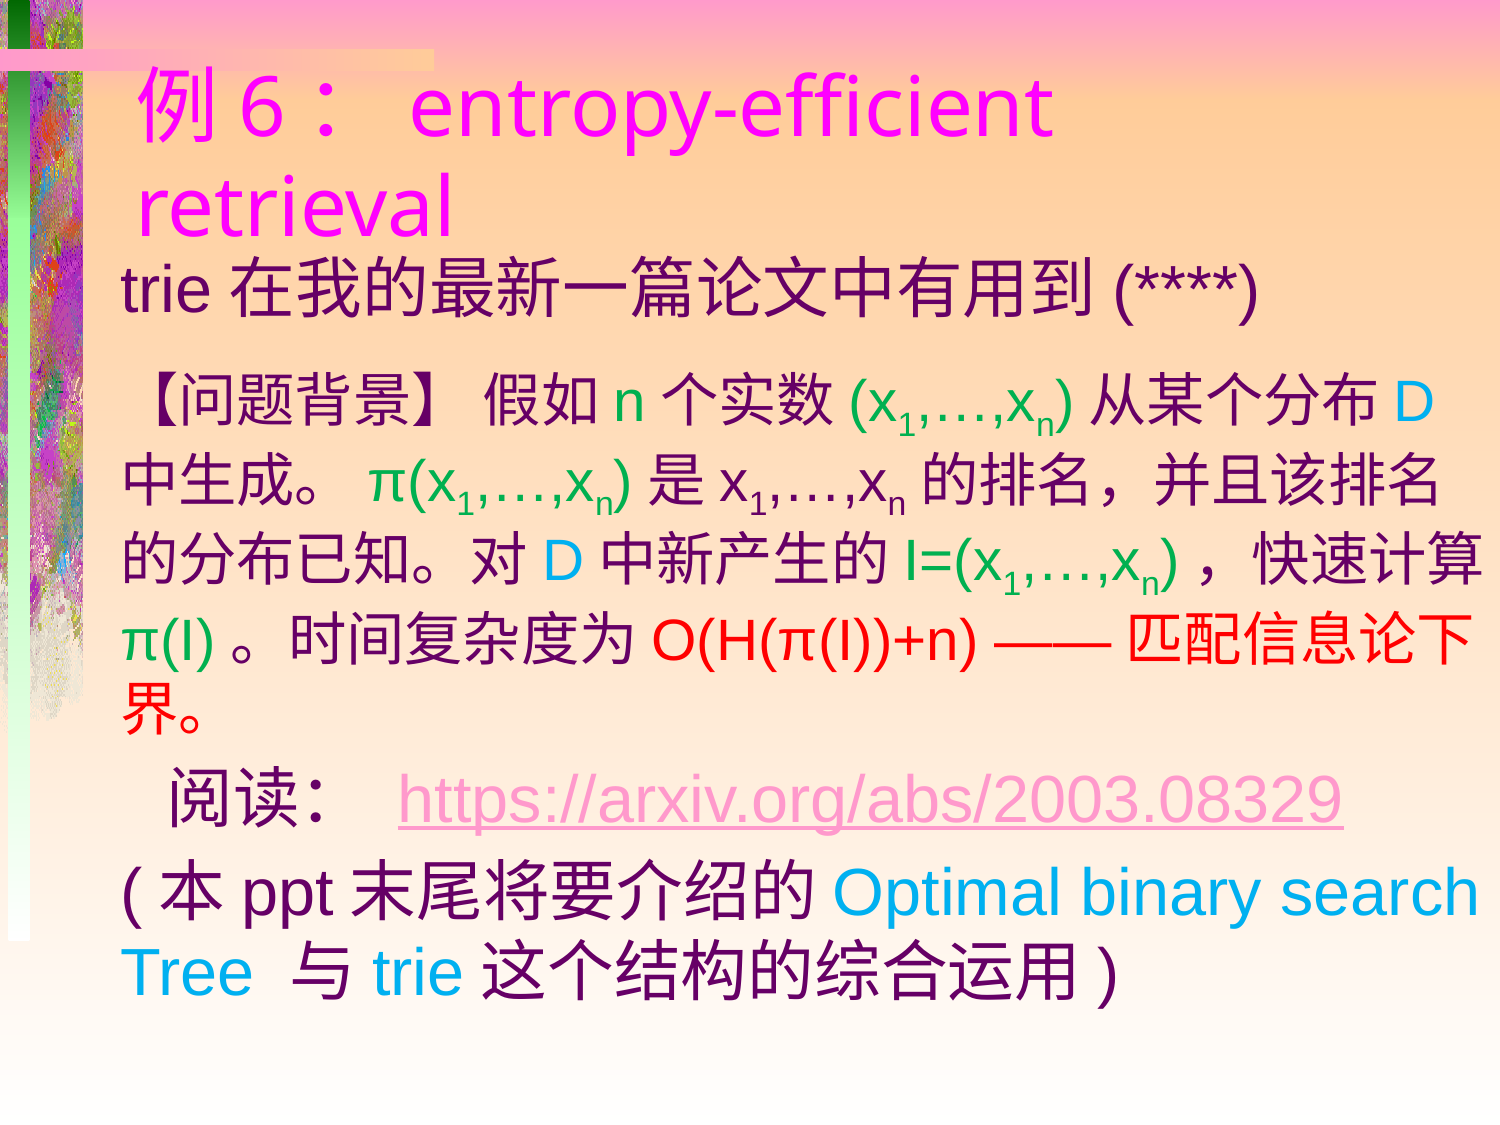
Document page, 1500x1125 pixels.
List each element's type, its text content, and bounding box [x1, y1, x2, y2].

picture [29, 71, 83, 821]
picture [0, 71, 9, 821]
picture [0, 0, 9, 50]
title 例6：entropy-efficient retrieval [120, 85, 1396, 222]
list trie在我的最新一篇论文中有用到(****) 【问题背景】 假如n个实数(x1,…,xn)从某个分布D中生成。π(x1,…,xn)是x1,…,xn的排名，并且该排名的分布已知。对D中新产生的I=(x1,…,xn)，快速计算π(I)。时间复杂度为O(H(π(I))+n) ——匹配信息论下界。 阅读： https://arxiv.org/abs/2003.08329 (本ppt末尾将要介绍的Optimal binary search Tree 与trie这个结构的综合运用) [105, 238, 1500, 956]
picture [29, 0, 83, 50]
